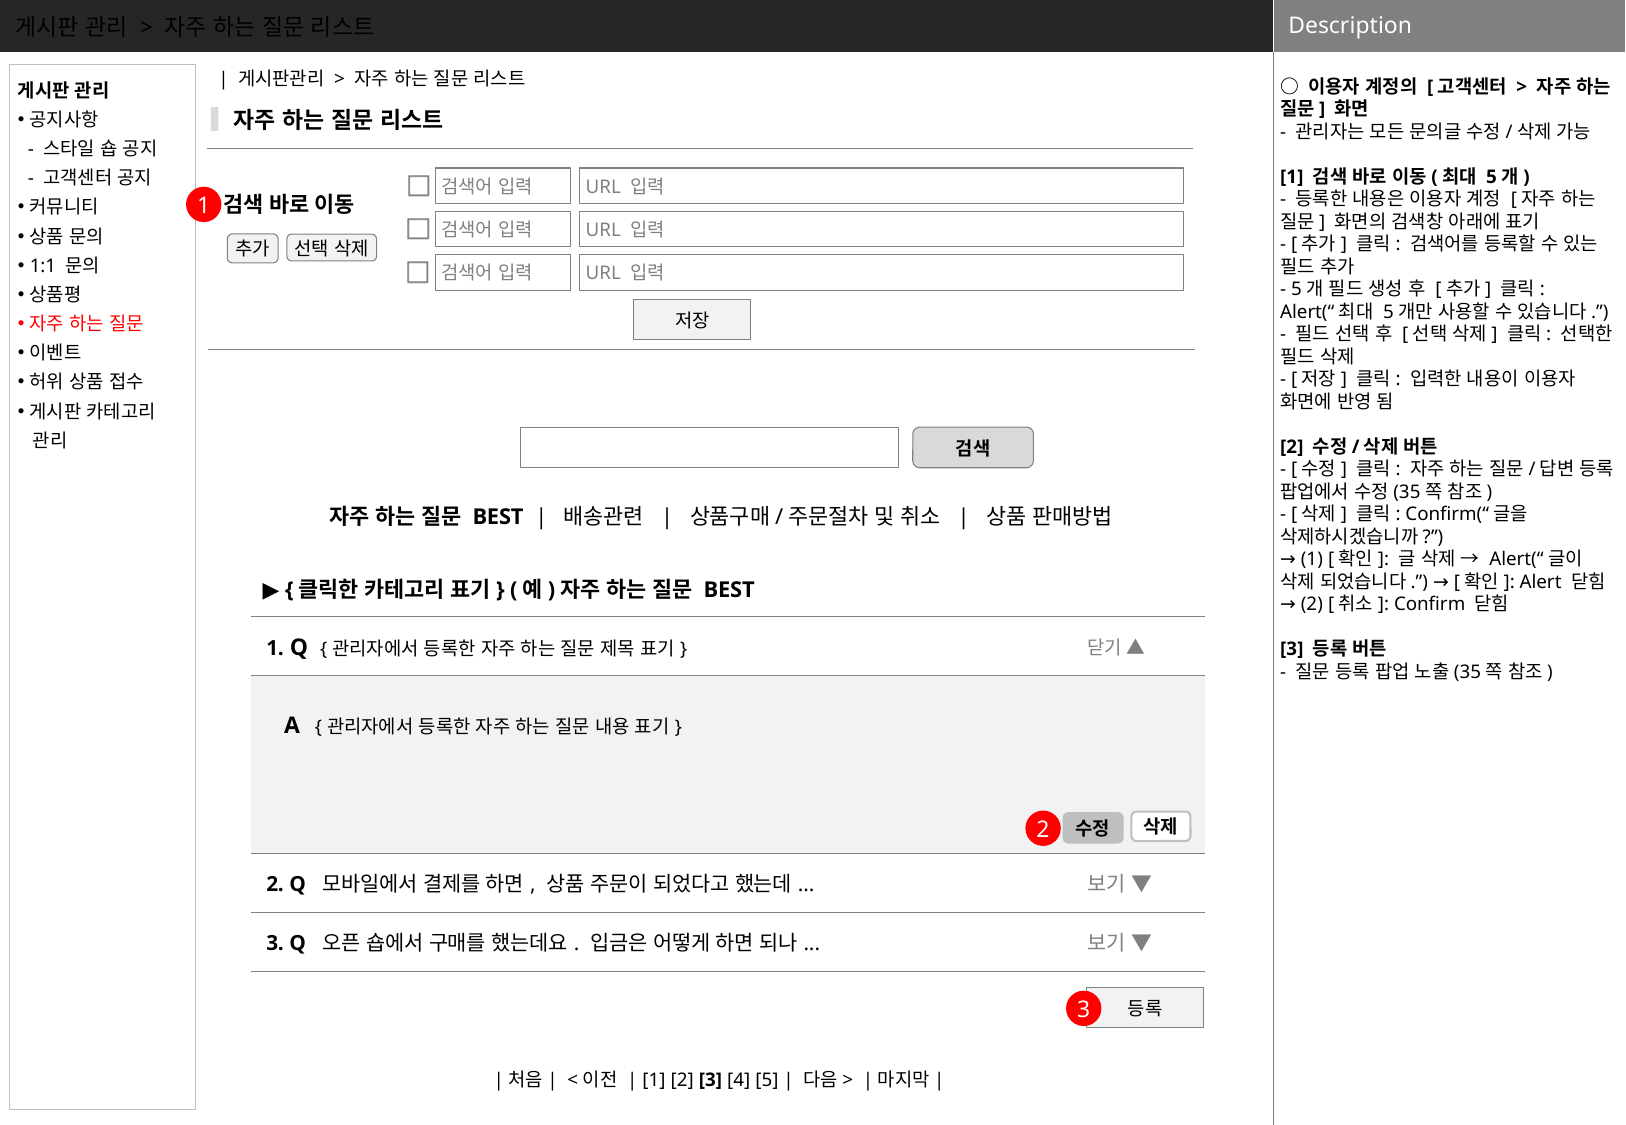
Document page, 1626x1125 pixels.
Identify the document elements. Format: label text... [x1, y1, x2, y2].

text_box ▶ {클릭한 카테고리 표기} (예)자주 하는 질문 BEST [247, 568, 907, 609]
text_box 등록 [1086, 987, 1204, 1028]
table_header 1. Q {관리자에서 등록한 자주 하는 질문 제목 표기} [251, 617, 1072, 675]
text_box 3 [1063, 988, 1104, 1029]
text_box [210, 107, 219, 131]
text_box 추가 [225, 231, 281, 266]
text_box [406, 211, 1184, 248]
list 게시판 관리 > 자주 하는 질문 리스트 [0, 0, 1238, 52]
text_box 자주 하는 질문 리스트 [233, 105, 445, 133]
text_box 저장 [633, 299, 751, 340]
text_box | 게시판관리 > 자주 하는 질문 리스트 [203, 59, 541, 97]
text_box 자주 하는 질문 BEST | 배송관련 | 상품구매/주문절차 및 취소 | 상품 판매방법 [314, 495, 1166, 537]
table_cell 2. Q 모바일에서 결제를 하면, 상품 주문이 되었다고 했는데... [251, 854, 1072, 912]
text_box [407, 167, 1184, 204]
text_box 수정 [1061, 810, 1125, 845]
text_box |처음| <이전 | [1] [2] [3] [4] [5] | 다음> |마지막| [478, 1060, 960, 1098]
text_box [405, 254, 1184, 291]
text_box 게시판 관리 공지사항 - 스타일 숍 공지 - 고객센터 공지 커뮤니티 상품 문의 1:1 문의 상품평 자주 하는 질문 이벤트 허위 상품 접수 게시판 카테고리 관리 [9, 64, 196, 1110]
text_box 검색 [910, 424, 1036, 470]
text_box 선택 삭제 [286, 234, 377, 261]
text_box [520, 427, 899, 468]
table_cell 보기 ▼ [1072, 913, 1205, 971]
text_box 1 [183, 184, 224, 225]
table_cell [1072, 676, 1205, 853]
table_cell 보기 ▼ [1072, 854, 1205, 912]
table_header 닫기 ▲ [1072, 617, 1205, 675]
table_cell 3. Q 오픈 숍에서 구매를 했는데요. 입금은 어떻게 하면 되나... [251, 913, 1072, 971]
text_box 삭제 [1129, 809, 1193, 844]
table_cell A {관리자에서 등록한 자주 하는 질문 내용 표기} [251, 676, 1072, 853]
text_box ○ 이용자 계정의 [고객센터 > 자주 하는 질문] 화면 - 관리자는 모든 문의글 수정/삭제 가능 [1] 검색 바로 이동(최대 5개) - 등록한 내용은 이용자 계정 [자주 하는 질문] 화면의 검색창 아래에 표기 - [추가] 클릭: 검색어를 등록할 수 있는 필드 추가 - 5개 필드 생성 후 [추가] 클릭: Alert(“최대 5개만 사용할 수 있습니다.”) - 필드 선택 후 [선택 삭제] 클릭: 선택한 필드 삭제 - [저장] 클릭: 입력한 내용이 이용자 화면에 반영 됨 [2] 수정/삭제 버튼 - [수정] 클릭: 자주 하는 질문/답변 등록 팝업에서 수정(35쪽 참조) - [삭제] 클릭: Confirm(“글을 삭제하시겠습니까?”) → (1) [확인]: 글 삭제 → Alert(“글이 삭제 되었습니다.”) → [확인]: Alert 닫힘 → (2) [취소]: Confirm 닫힘 [3] 등록 버튼 - 질문 등록 팝업 노출(35쪽 참조) [1272, 50, 1625, 1125]
text_box 검색 바로 이동 [208, 183, 388, 225]
text_box 2 [1023, 808, 1063, 849]
